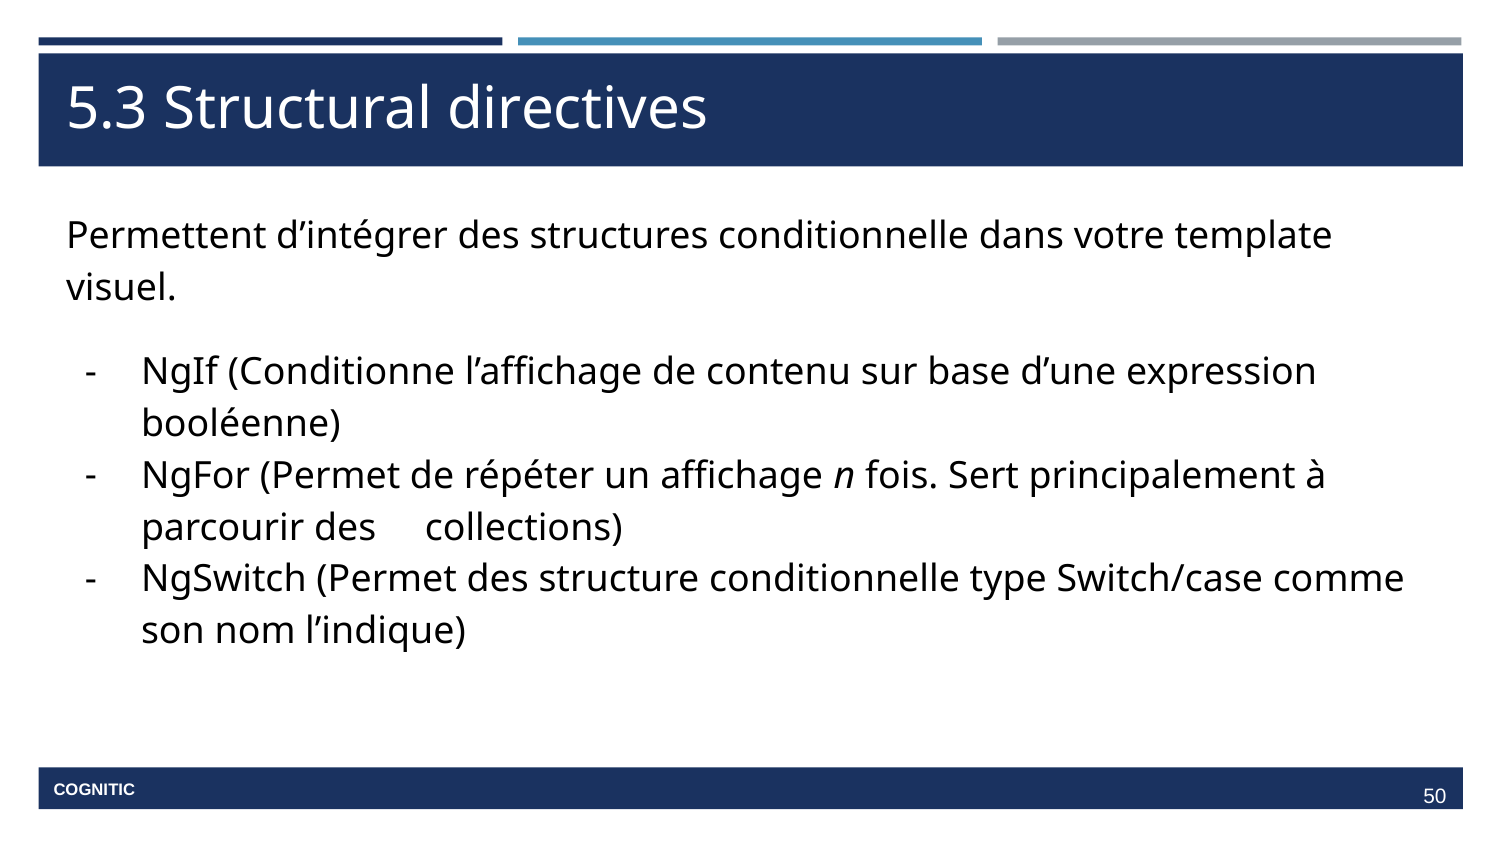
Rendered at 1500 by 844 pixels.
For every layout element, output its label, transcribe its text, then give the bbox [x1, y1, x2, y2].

list Permettent d’intégrer des structures conditionnelle dans votre template visuel. NgIf (Conditionne l’affichage de contenu sur base d’une expression booléenne) NgFor (Permet de répéter un affichage n fois. Sert principalement à parcourir des collections) NgSwitch (Permet des structure conditionnelle type Switch/case comme son nom l’indique) [51, 189, 1449, 750]
title 5.3 Structural directives [51, 55, 1449, 150]
slide_number ‹#› [1371, 767, 1462, 810]
